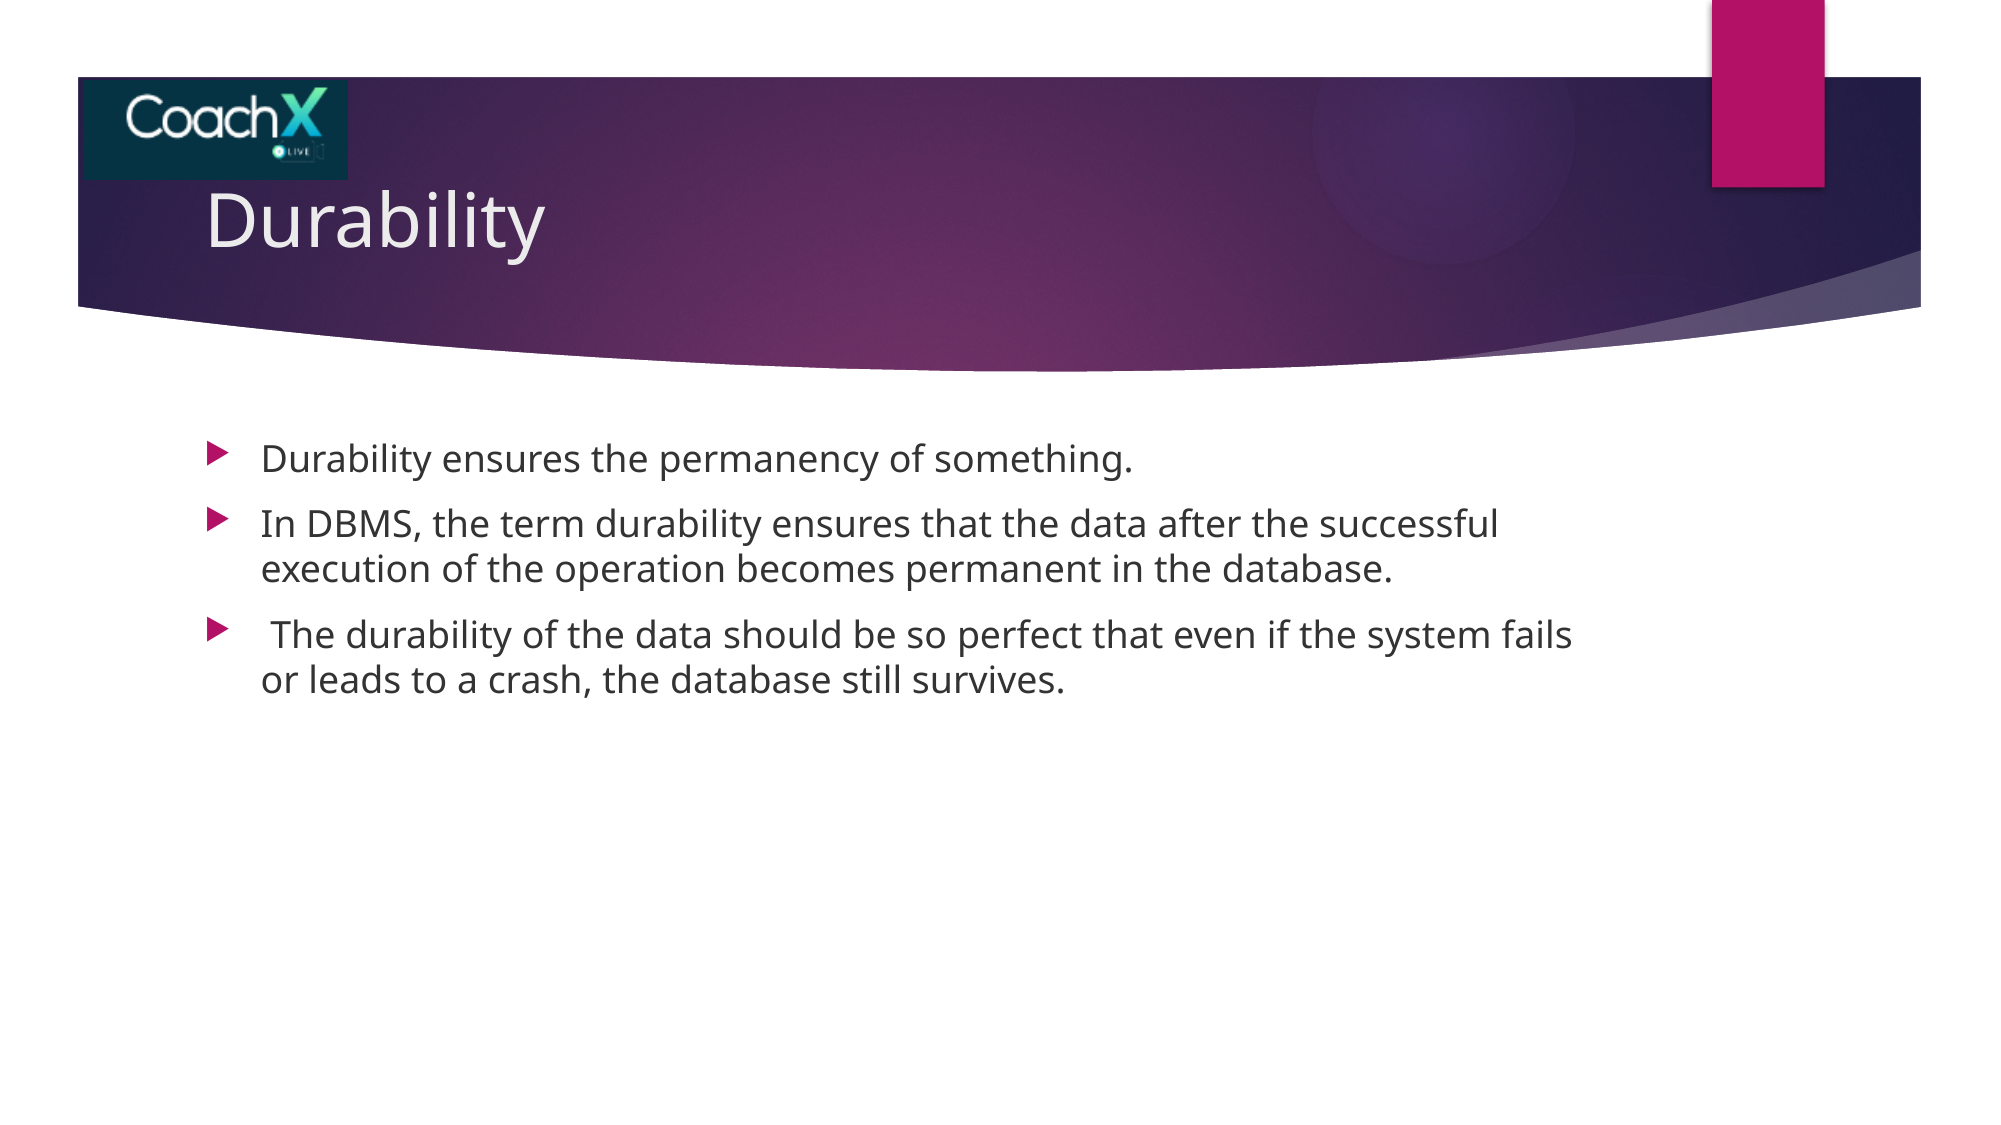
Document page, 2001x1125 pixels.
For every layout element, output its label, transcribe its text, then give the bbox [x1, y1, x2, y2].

picture [83, 80, 348, 181]
title Durability [189, 159, 1627, 276]
list Durability ensures the permanency of something. In DBMS, the term durability ensures that the data after the successful execution of the operation becomes permanent in the database. The durability of the data should be so perfect that even if the system fails or leads to a crash, the database still survives. [189, 427, 1638, 988]
